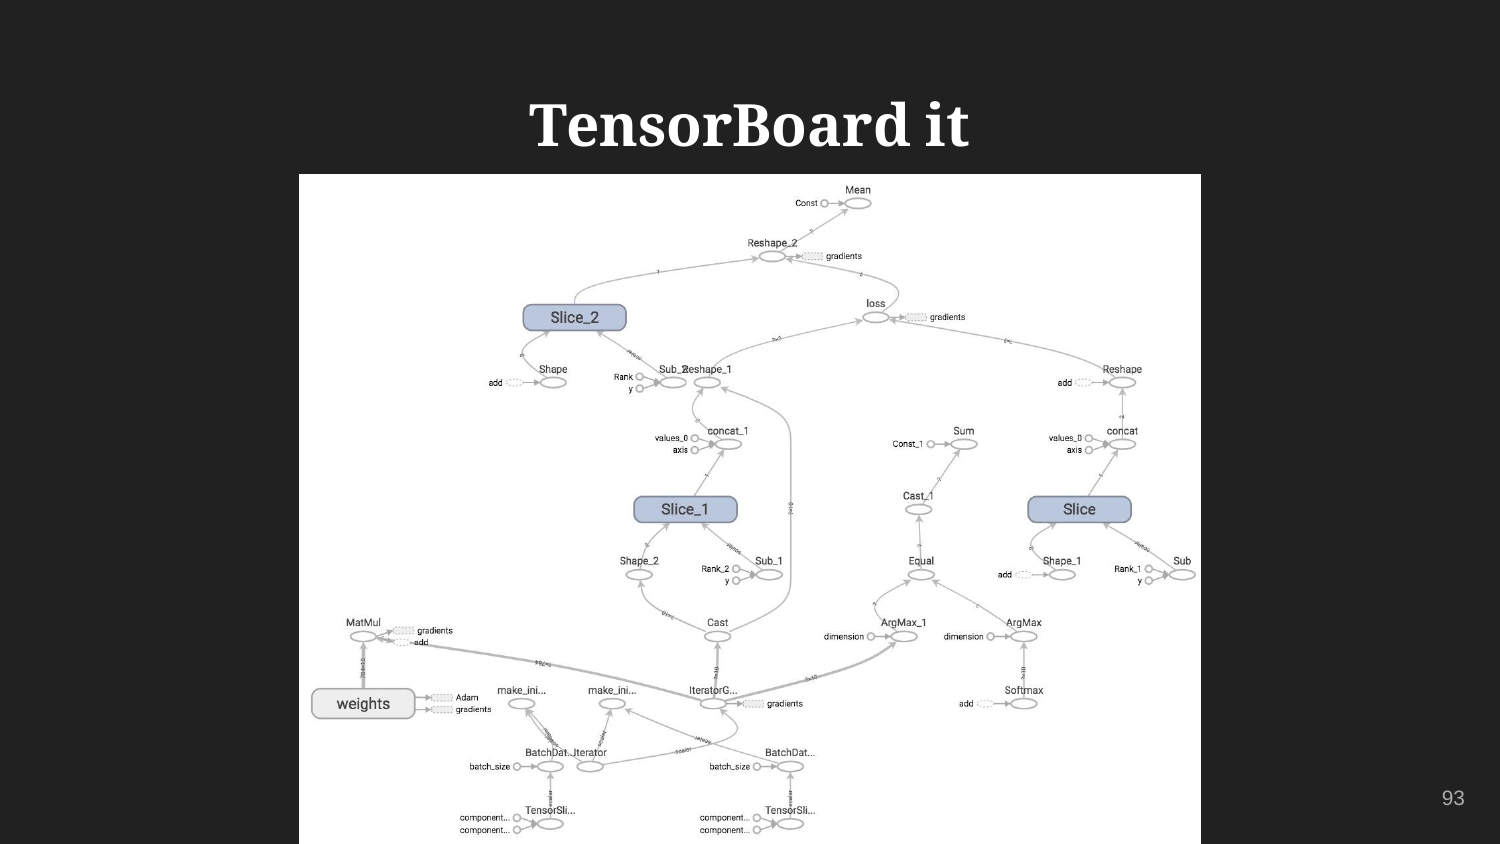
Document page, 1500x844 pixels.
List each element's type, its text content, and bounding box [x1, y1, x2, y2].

slide_number 93 [1389, 764, 1480, 830]
title TensorBoard it [51, 72, 1449, 167]
picture [299, 174, 1201, 844]
